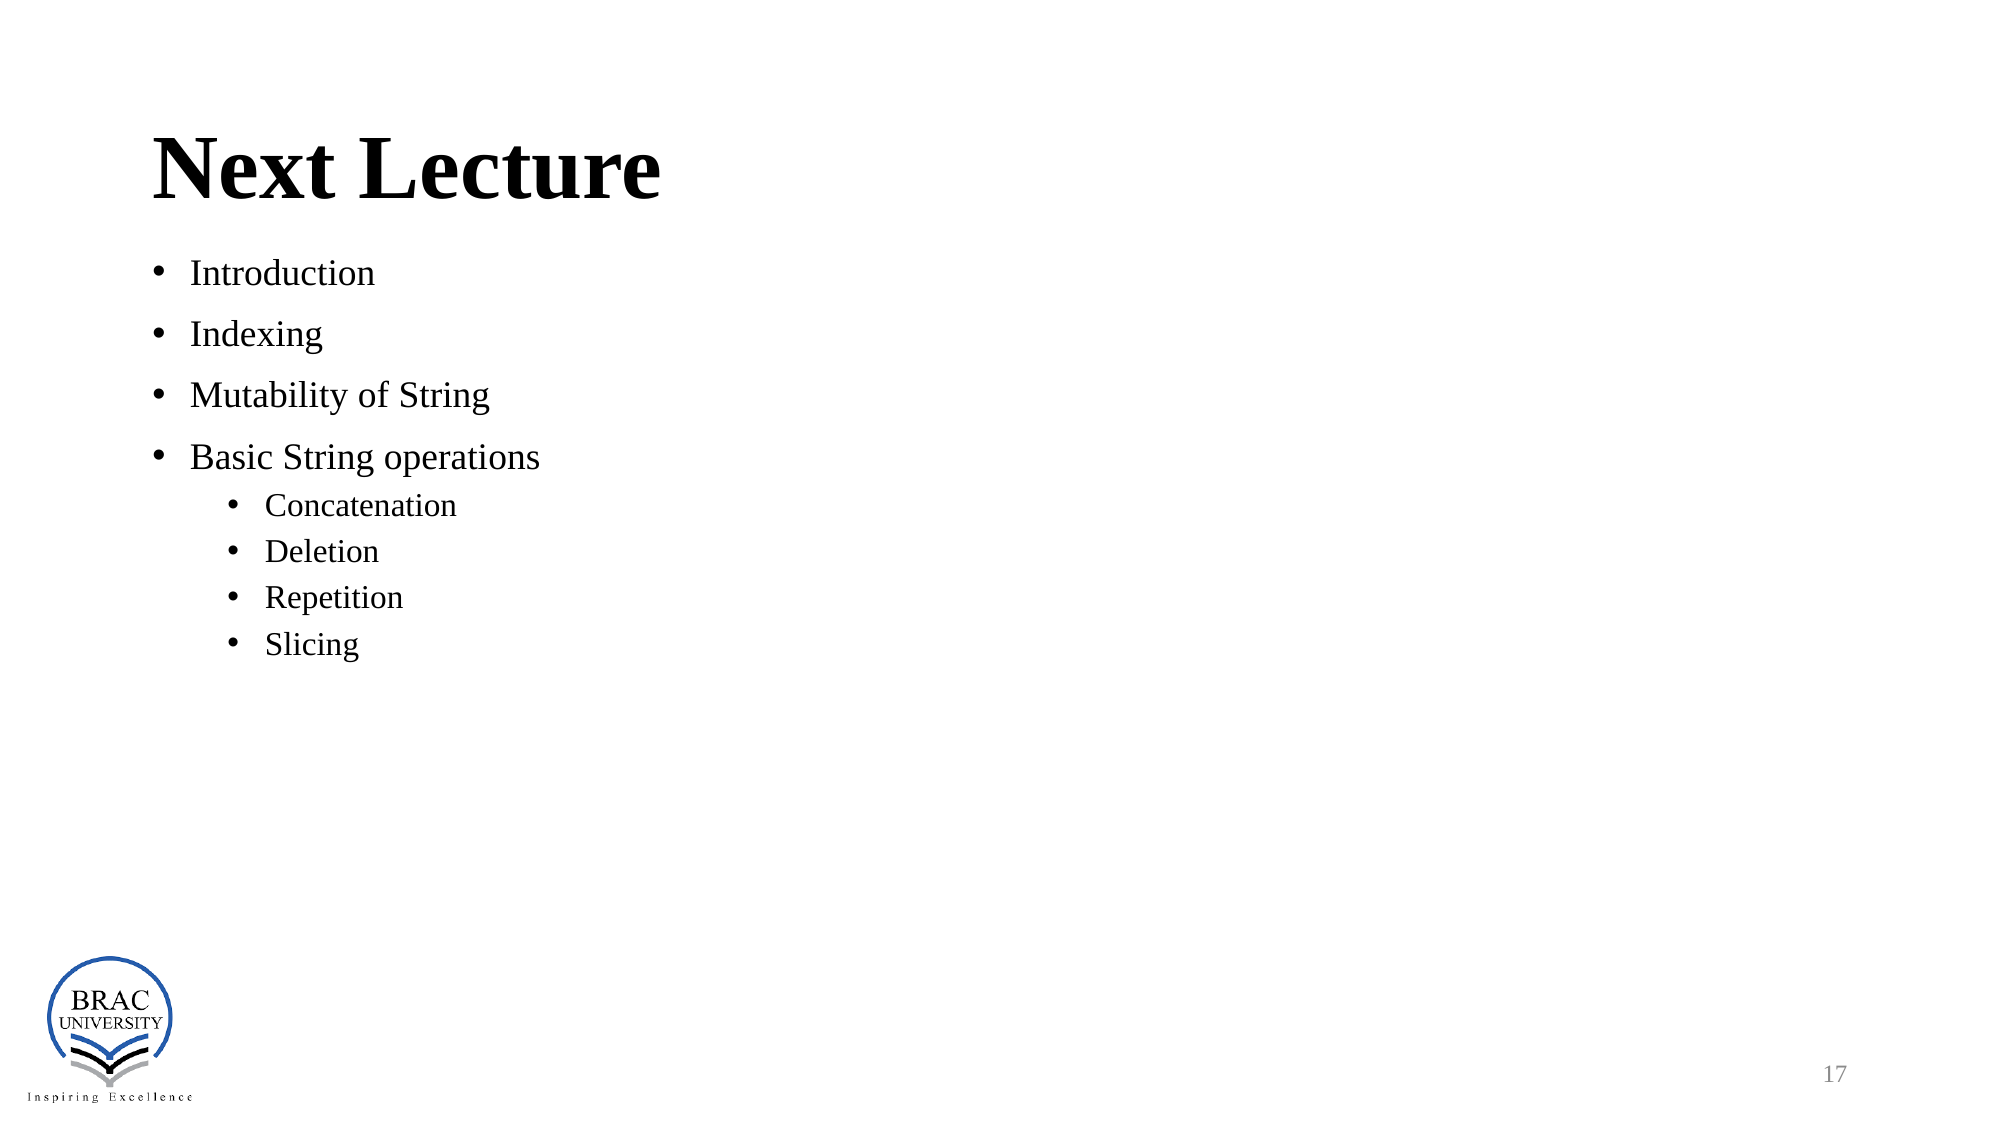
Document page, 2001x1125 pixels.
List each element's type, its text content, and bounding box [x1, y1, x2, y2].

list Introduction Indexing Mutability of String Basic String operations Concatenation Deletion Repetition Slicing [137, 245, 1863, 960]
title Next Lecture [137, 59, 1863, 245]
picture [27, 956, 192, 1103]
slide_number 17 [1412, 1042, 1863, 1103]
